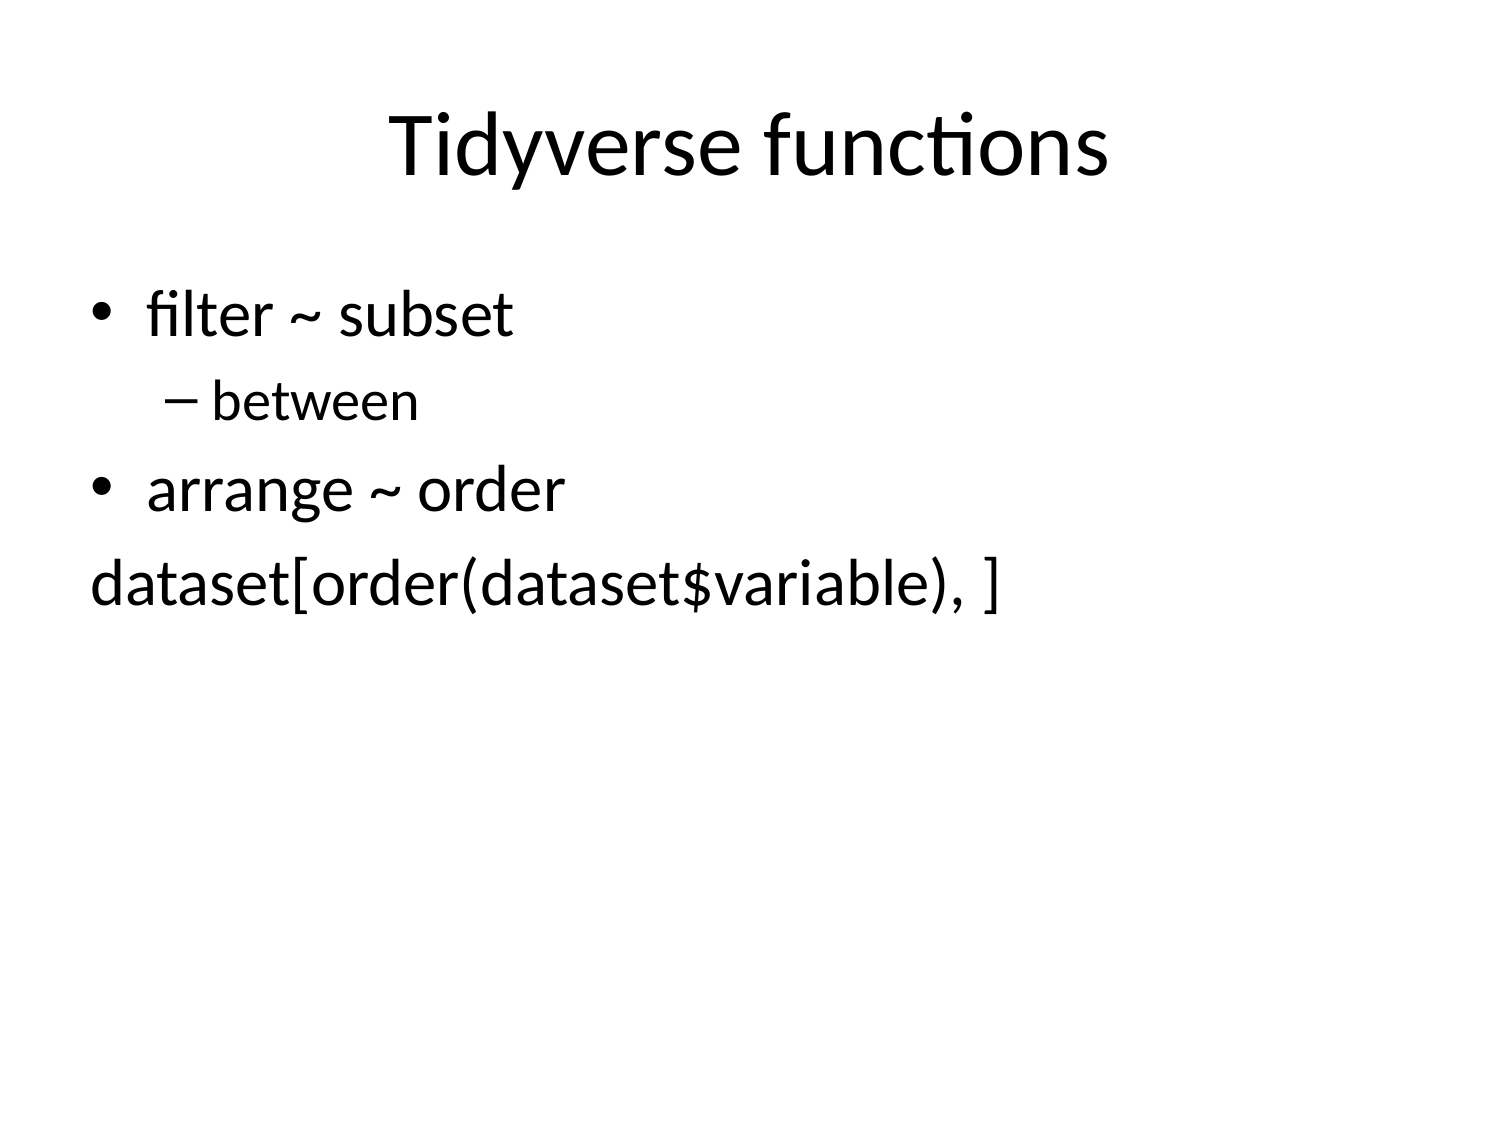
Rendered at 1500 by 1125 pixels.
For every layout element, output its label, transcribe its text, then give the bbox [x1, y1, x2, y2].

title Tidyverse functions [75, 45, 1425, 233]
list filter ~ subset between arrange ~ order dataset[order(dataset$variable), ] [75, 262, 1425, 1005]
